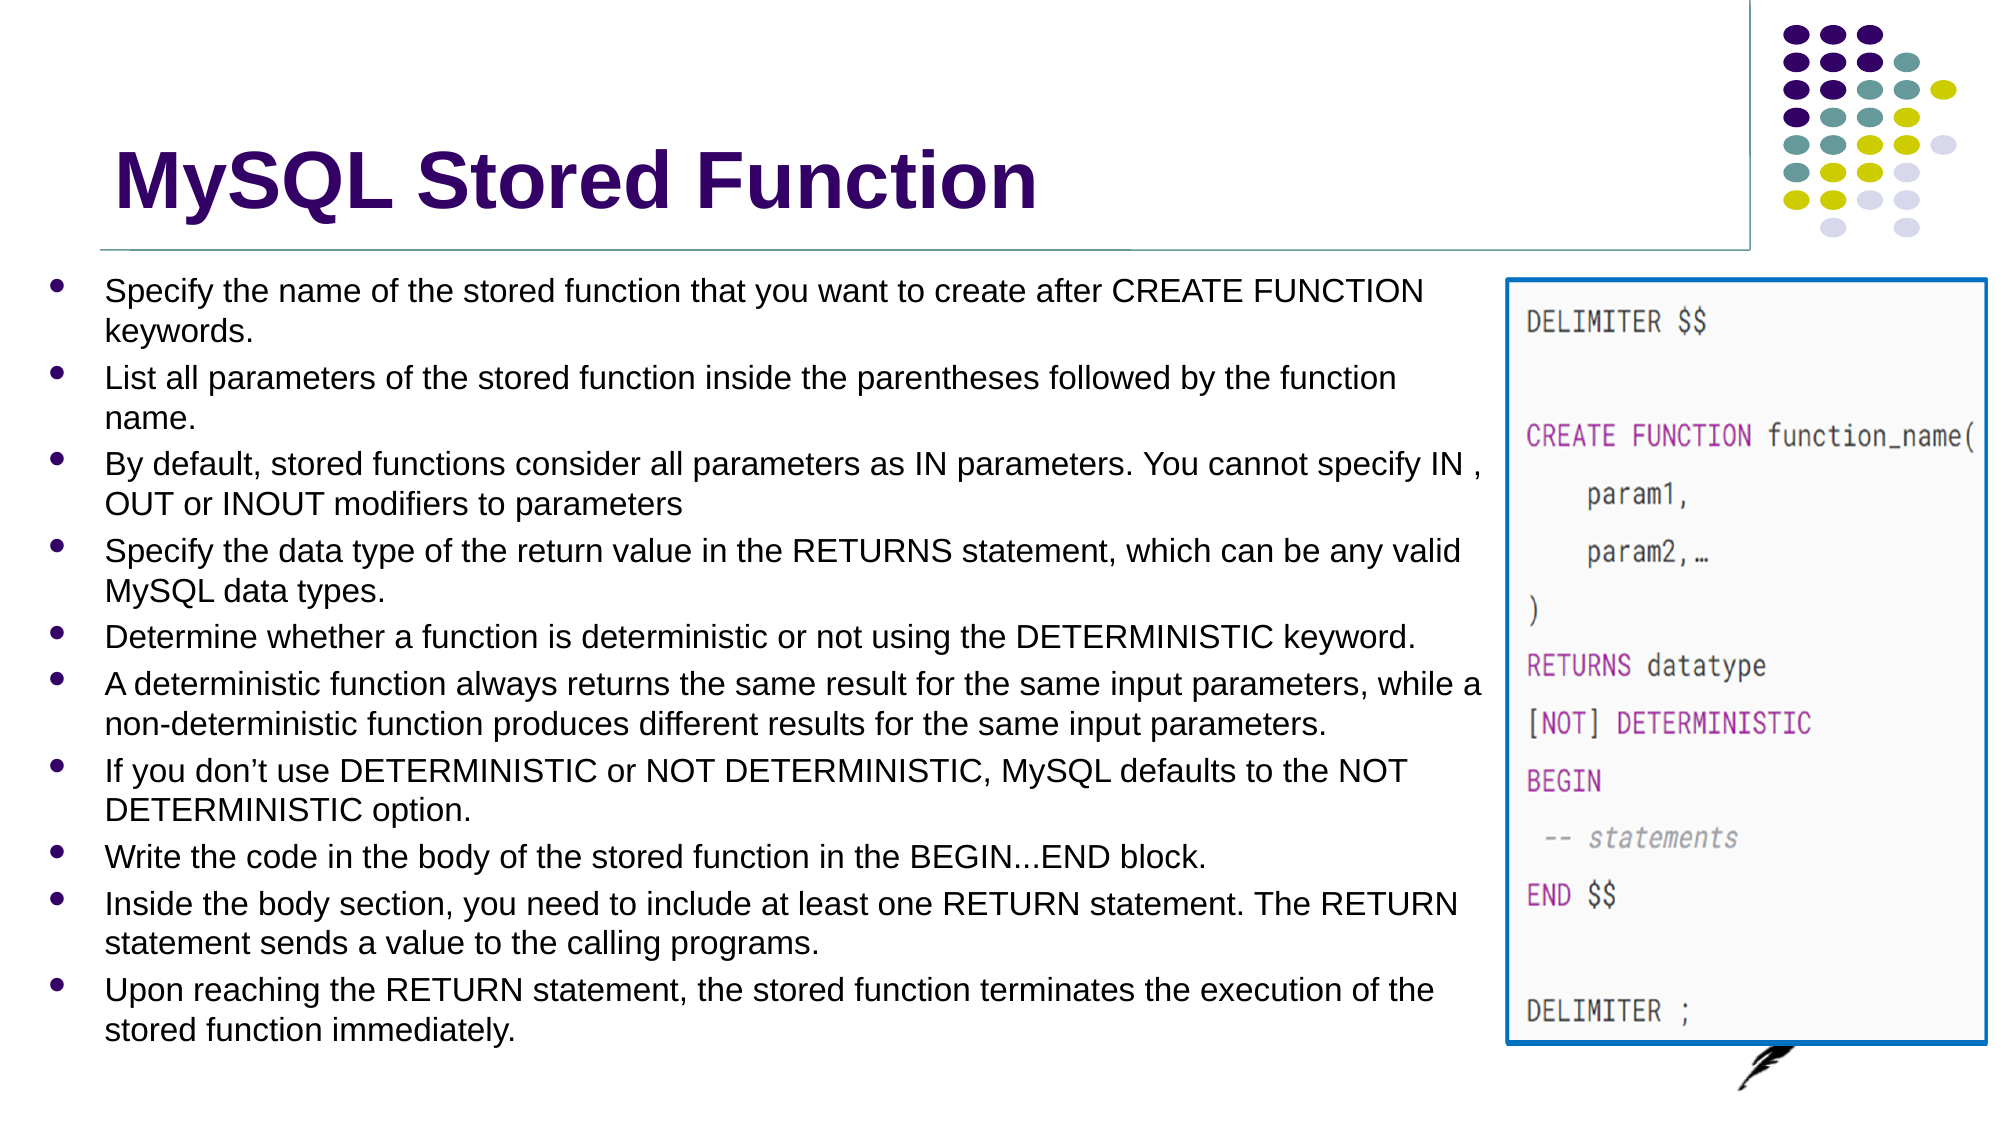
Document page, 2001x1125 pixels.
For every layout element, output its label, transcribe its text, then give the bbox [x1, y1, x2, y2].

title MySQL Stored Function [99, 20, 1750, 233]
picture [1504, 277, 1988, 1103]
list Specify the name of the stored function that you want to create after CREATE FUNCTION keywords. List all parameters of the stored function inside the parentheses followed by the function name. By default, stored functions consider all parameters as IN parameters. You cannot specify IN , OUT or INOUT modifiers to parameters Specify the data type of the return value in the RETURNS statement, which can be any valid MySQL data types. Determine whether a function is deterministic or not using the DETERMINISTIC keyword. A deterministic function always returns the same result for the same input parameters, while a non-deterministic function produces different results for the same input parameters. If you don’t use DETERMINISTIC or NOT DETERMINISTIC, MySQL defaults to the NOT DETERMINISTIC option. Write the code in the body of the stored function in the BEGIN...END block. Inside the body section, you need to include at least one RETURN statement. The RETURN statement sends a value to the calling programs. Upon reaching the RETURN statement, the stored function terminates the execution of the stored function immediately. [33, 262, 1505, 986]
